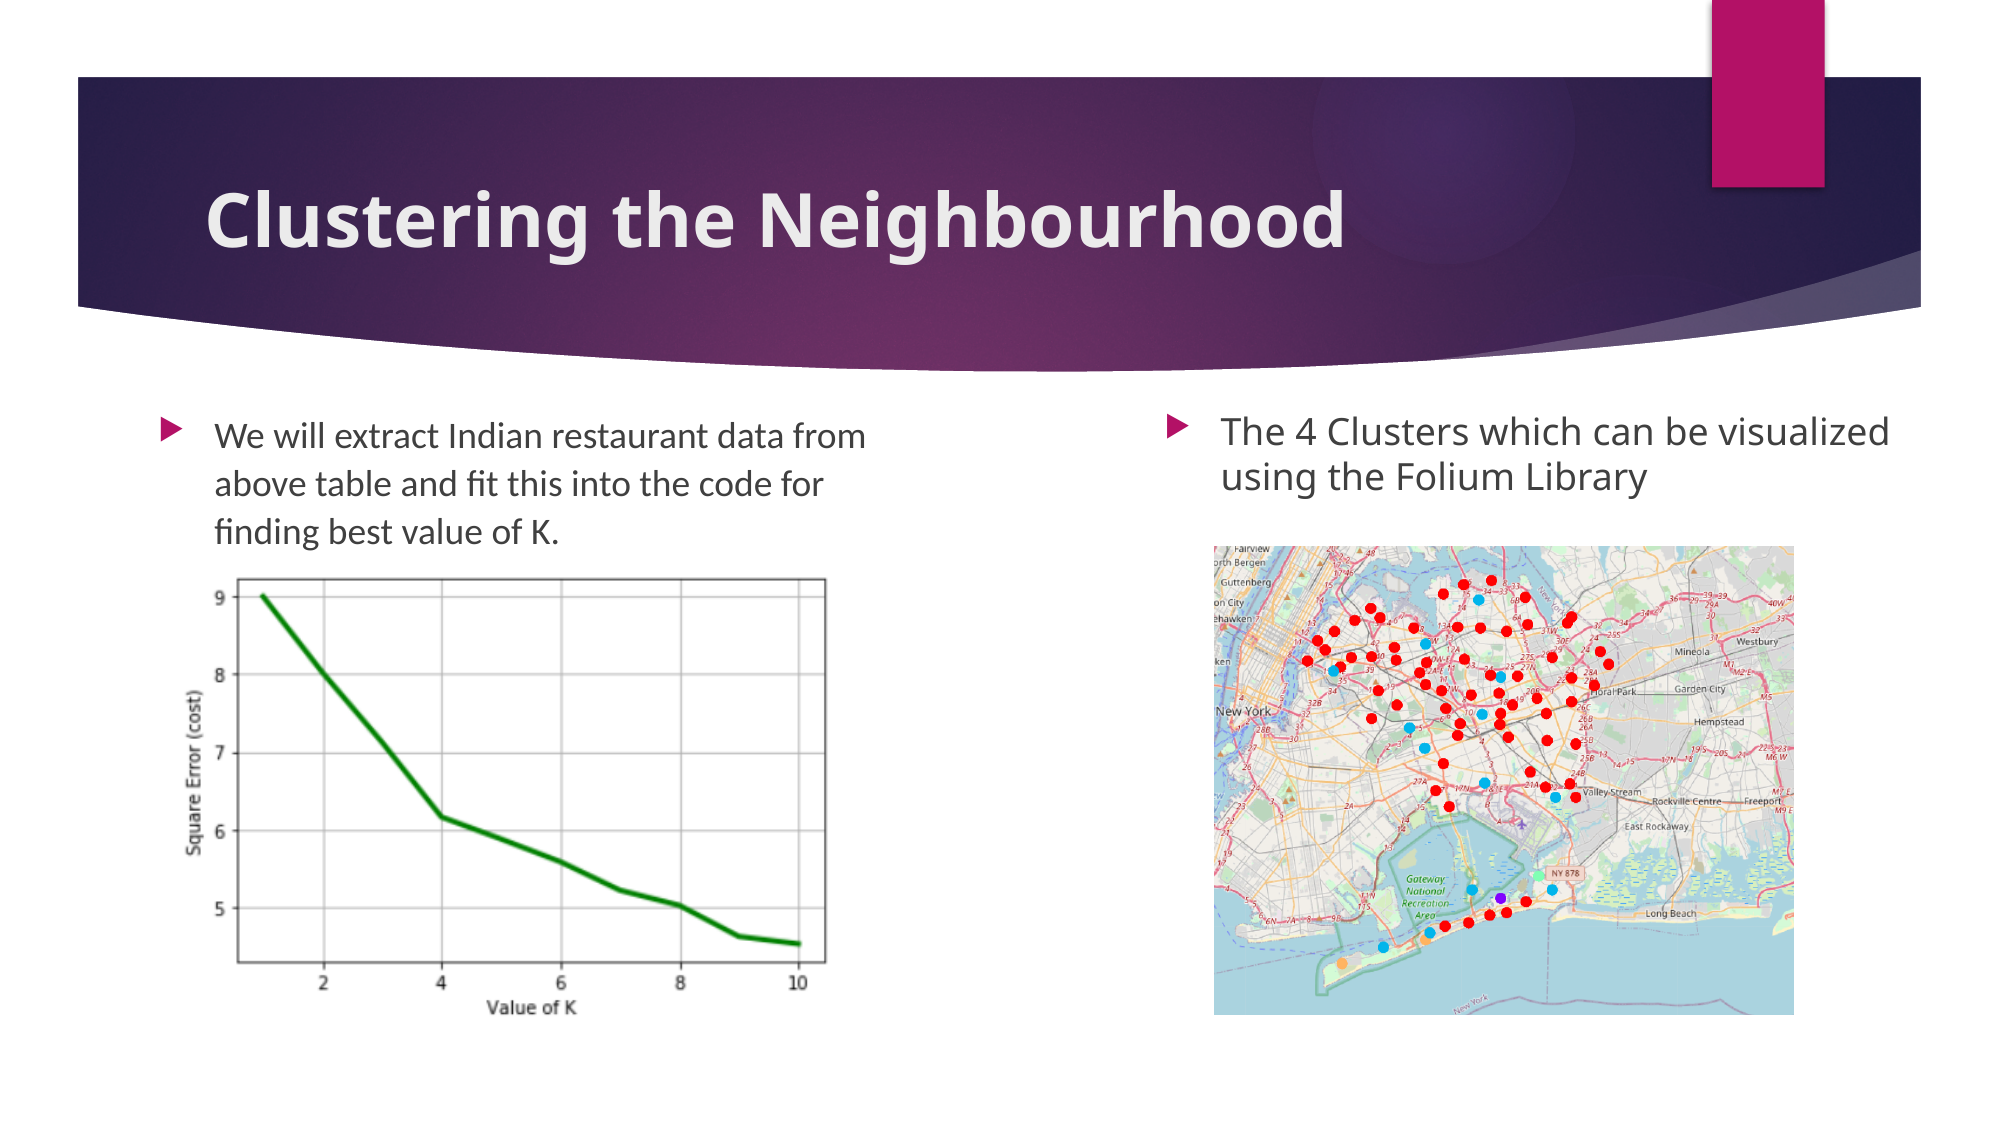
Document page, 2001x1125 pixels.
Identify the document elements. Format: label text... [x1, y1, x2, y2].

text_box We will extract Indian restaurant data from above table and fit this into the code for finding best value of K. [143, 400, 935, 561]
picture [142, 562, 948, 1049]
title Clustering the Neighbourhood [189, 159, 1627, 276]
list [1213, 546, 1795, 1015]
list The 4 Clusters which can be visualized using the Folium Library [1149, 400, 1941, 1046]
